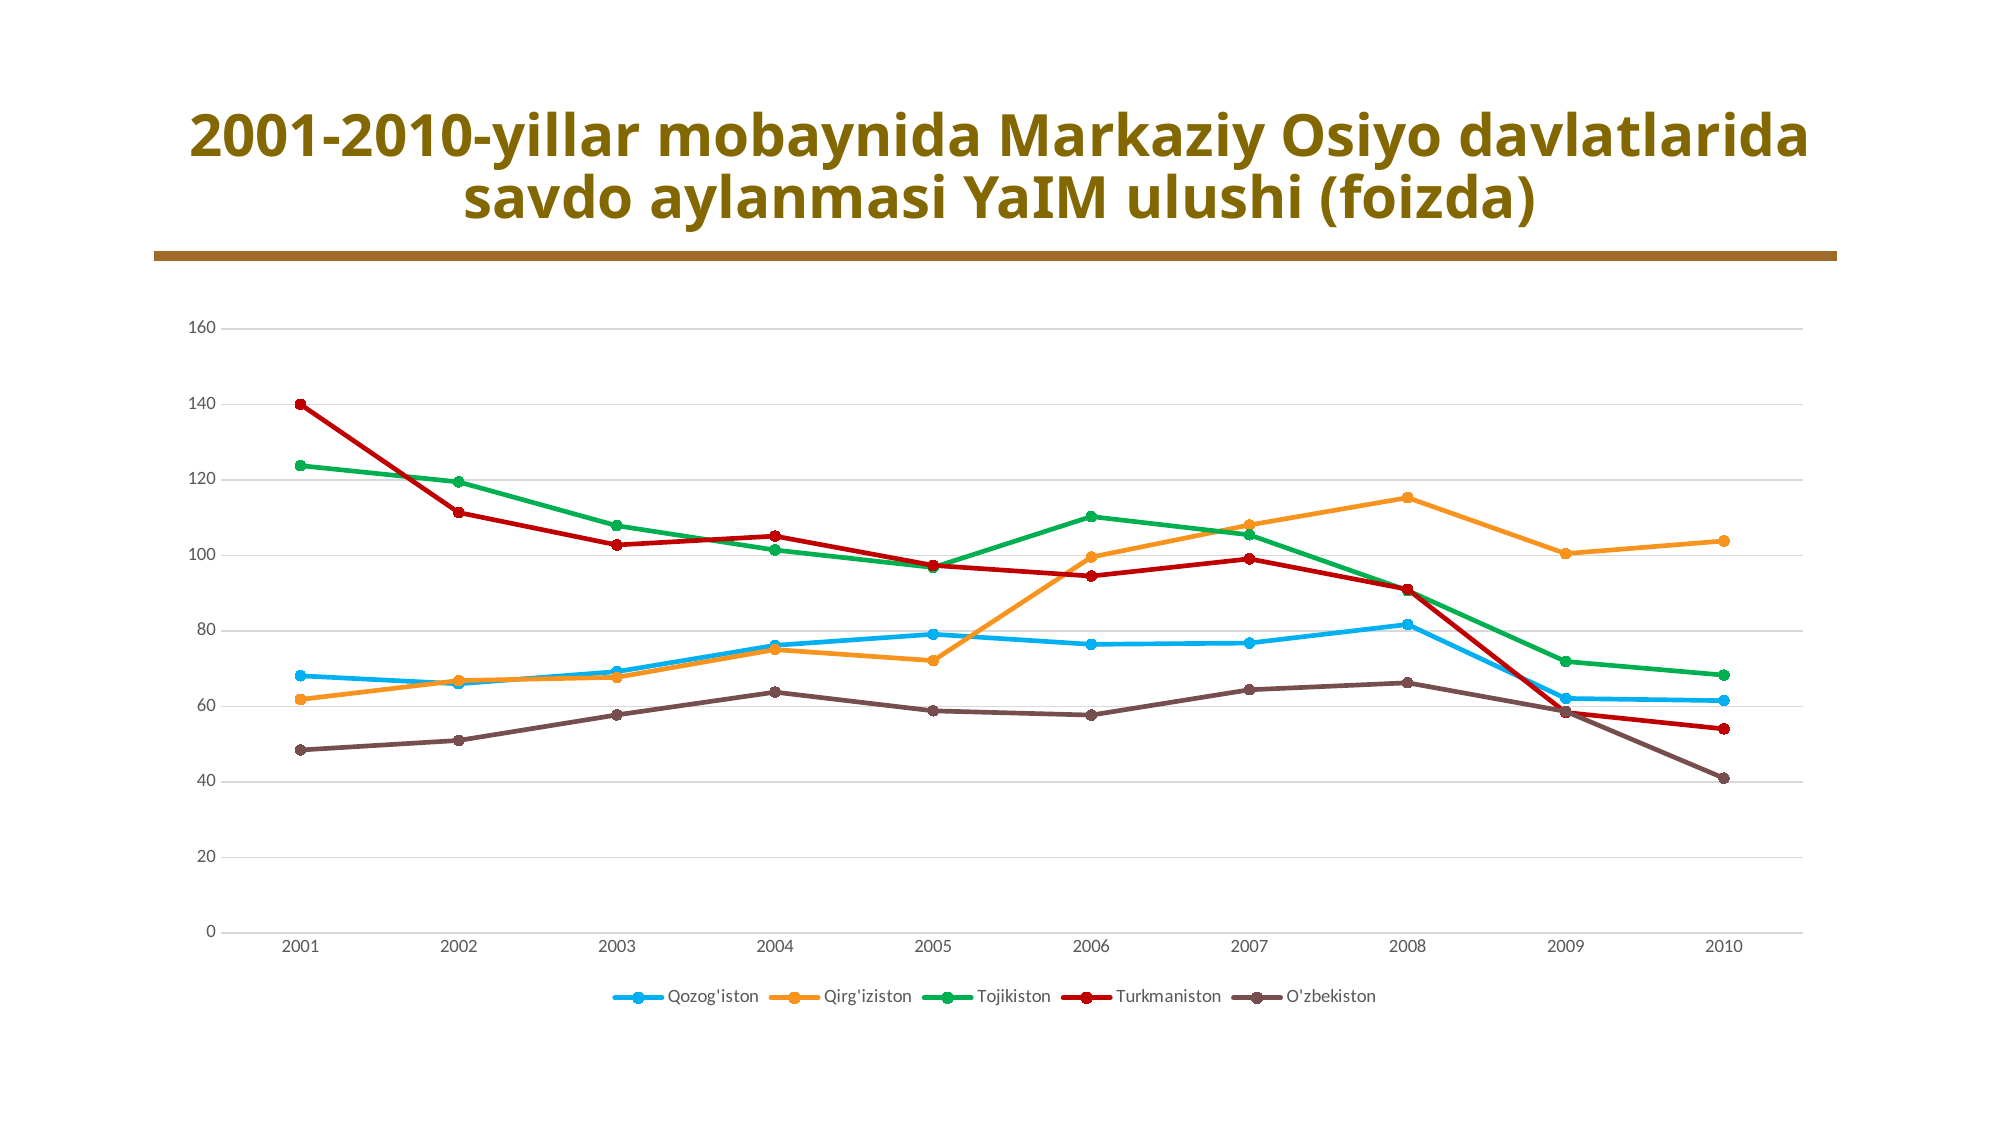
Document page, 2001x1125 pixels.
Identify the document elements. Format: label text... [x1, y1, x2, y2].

title 2001-2010-yillar mobaynida Markaziy Osiyo davlatlarida savdo aylanmasi YaIM ulushi (foizda) [137, 59, 1863, 278]
chart [153, 305, 1837, 1014]
